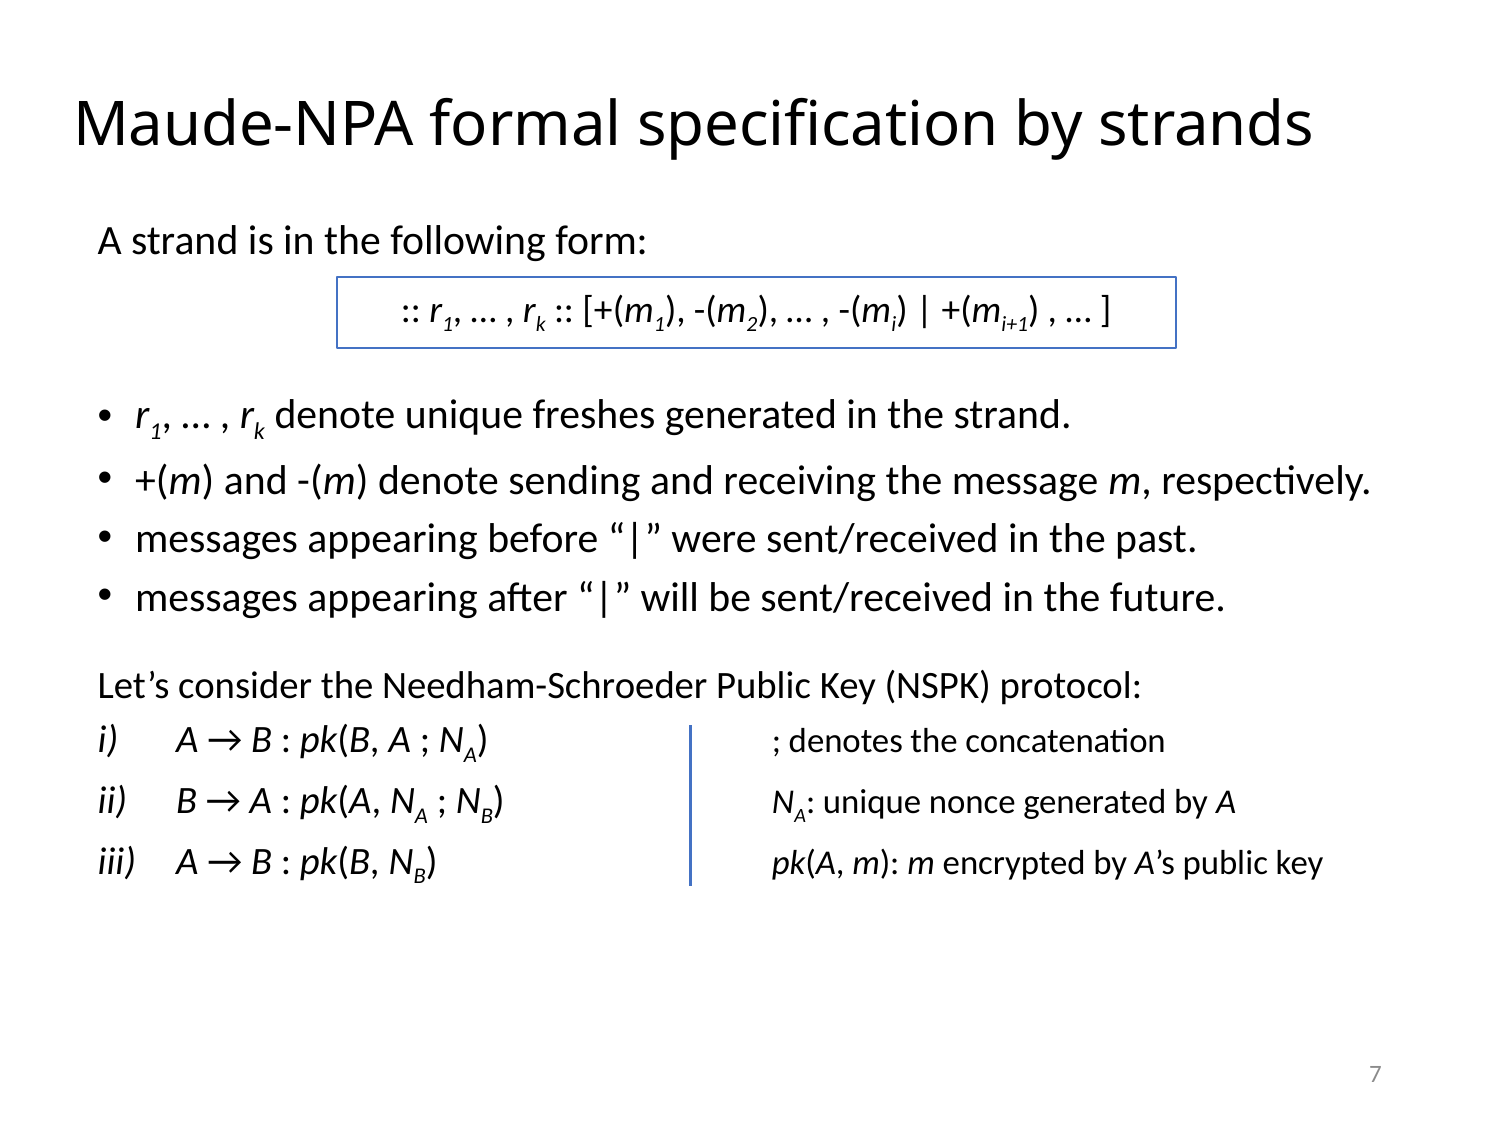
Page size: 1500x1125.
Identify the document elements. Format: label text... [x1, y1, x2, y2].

text_box A strand is in the following form: [82, 205, 1430, 274]
text_box :: r1, … , rk :: [+(m1), -(m2), … , -(mi) | +(mi+1) , … ] [336, 277, 1176, 349]
text_box Let’s consider the Needham-Schroeder Public Key (NSPK) protocol: A → B : pk(B, A ; NA) ; denotes the concatenation B → A : pk(A, NA ; NB) NA: unique nonce generated by A A → B : pk(B, NB) pk(A, m): m encrypted by A’s public key [82, 652, 1366, 922]
slide_number 7 [1059, 1042, 1397, 1103]
title Maude-NPA formal specification by strands [58, 57, 1394, 194]
list r1, … , rk denote unique freshes generated in the strand. +(m) and -(m) denote sending and receiving the message m, respectively. messages appearing before “|” were sent/received in the past. messages appearing after “|” will be sent/received in the future. [82, 379, 1430, 635]
